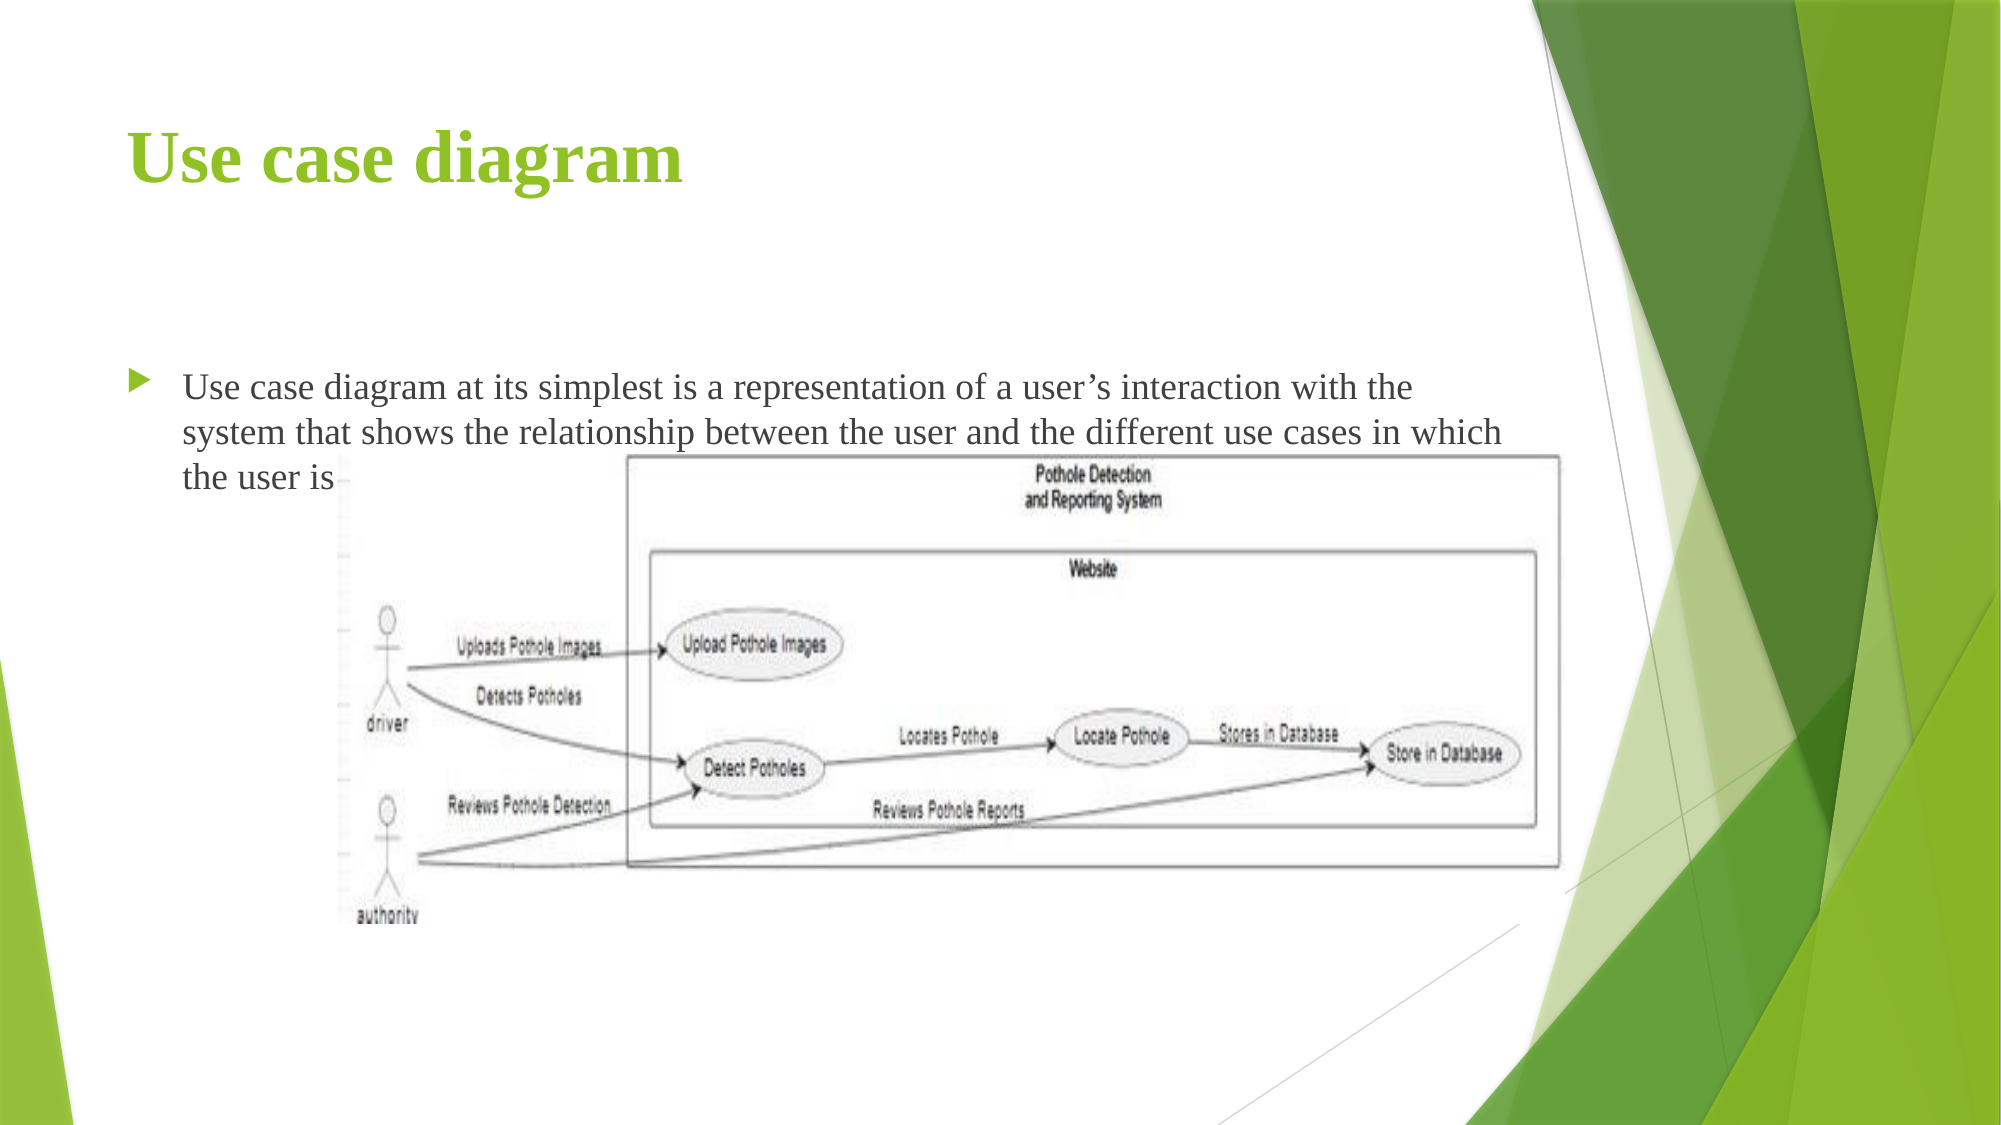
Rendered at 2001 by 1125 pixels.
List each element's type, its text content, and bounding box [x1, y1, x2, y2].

list Use case diagram at its simplest is a representation of a user’s interaction with the system that shows the relationship between the user and the different use cases in which the user is involved. [111, 354, 1522, 992]
title Use case diagram [111, 99, 1522, 317]
picture [336, 454, 1566, 924]
